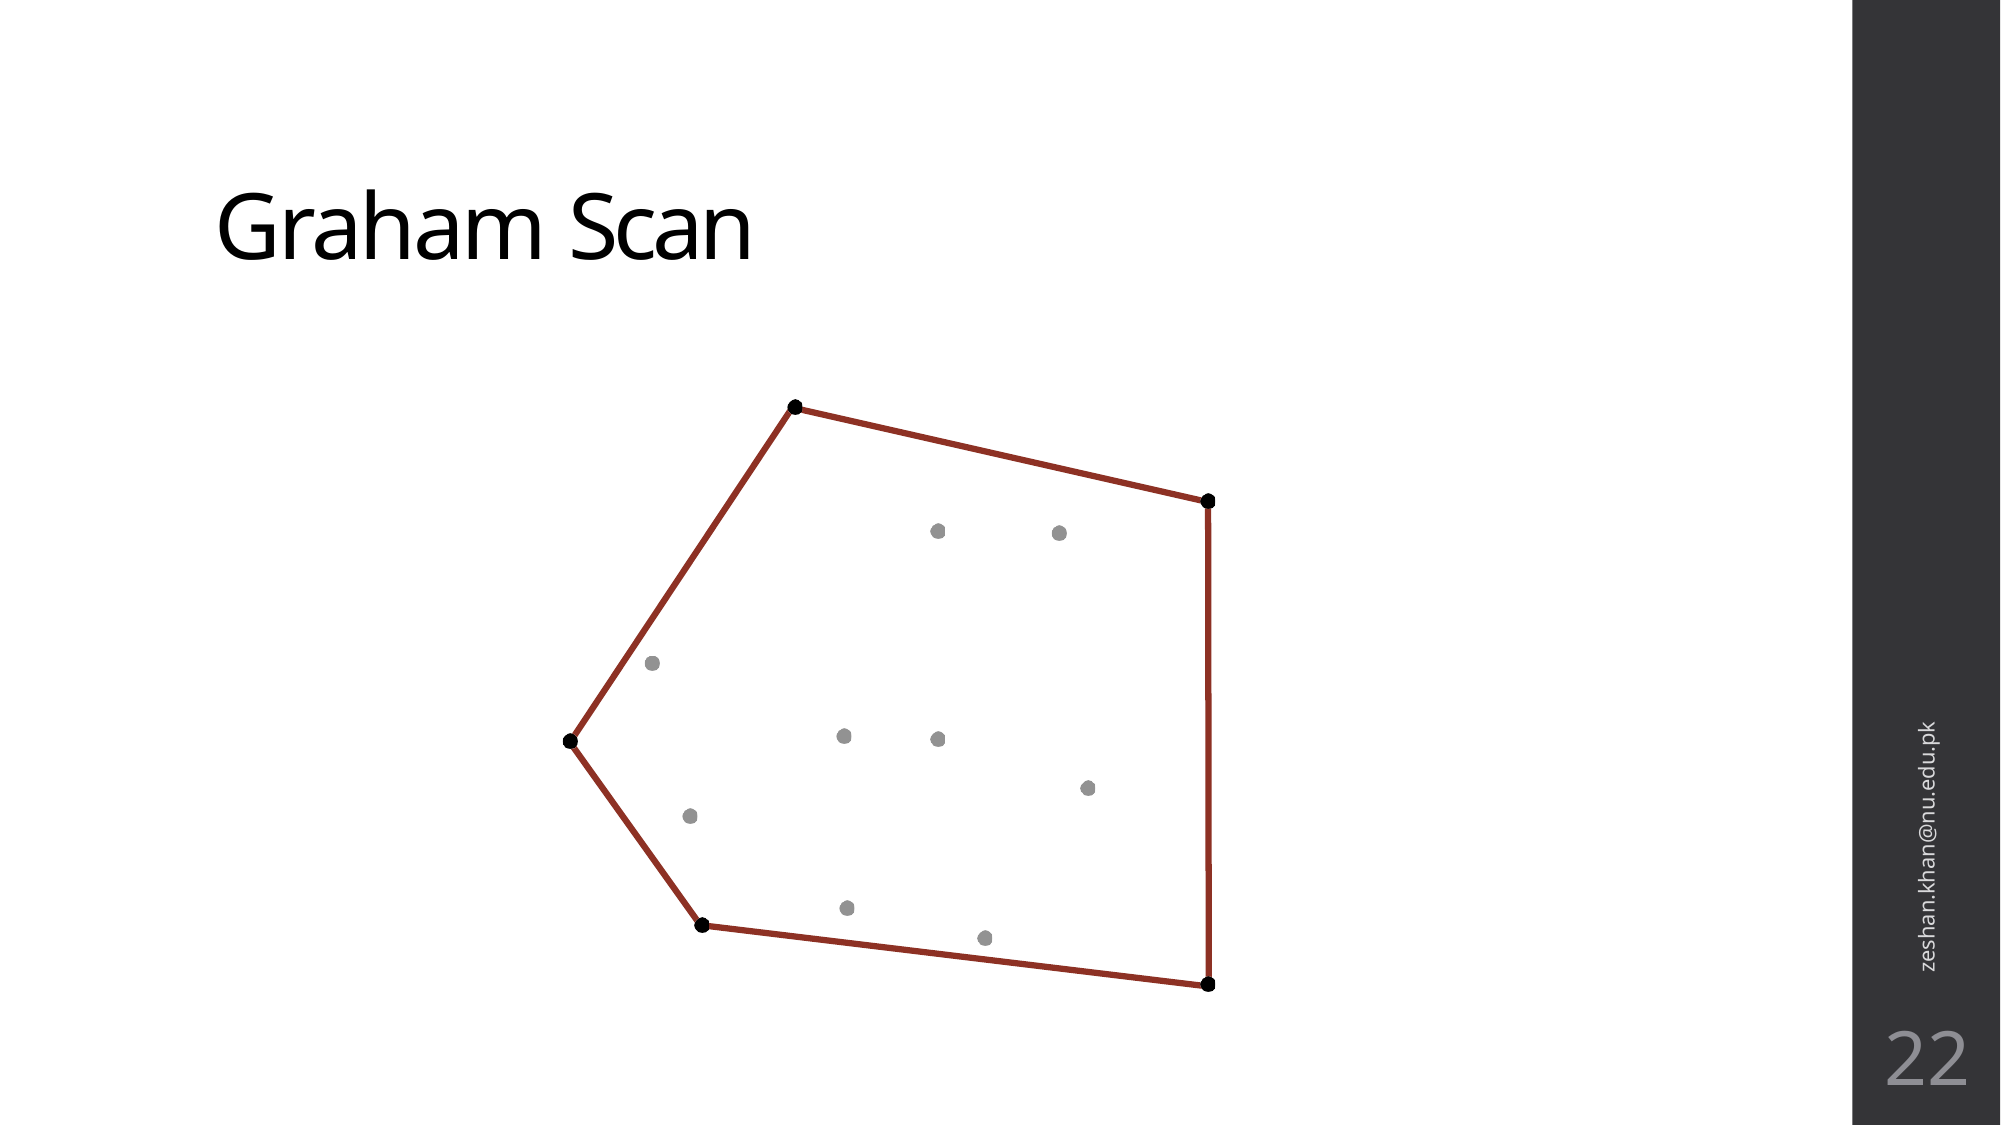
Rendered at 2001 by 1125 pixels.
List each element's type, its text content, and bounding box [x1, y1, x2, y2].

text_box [562, 398, 1216, 992]
slide_number 22 [1852, 1012, 2000, 1110]
footer zeshan.khan@nu.edu.pk [1897, 400, 1958, 988]
title Graham Scan [206, 87, 1797, 278]
